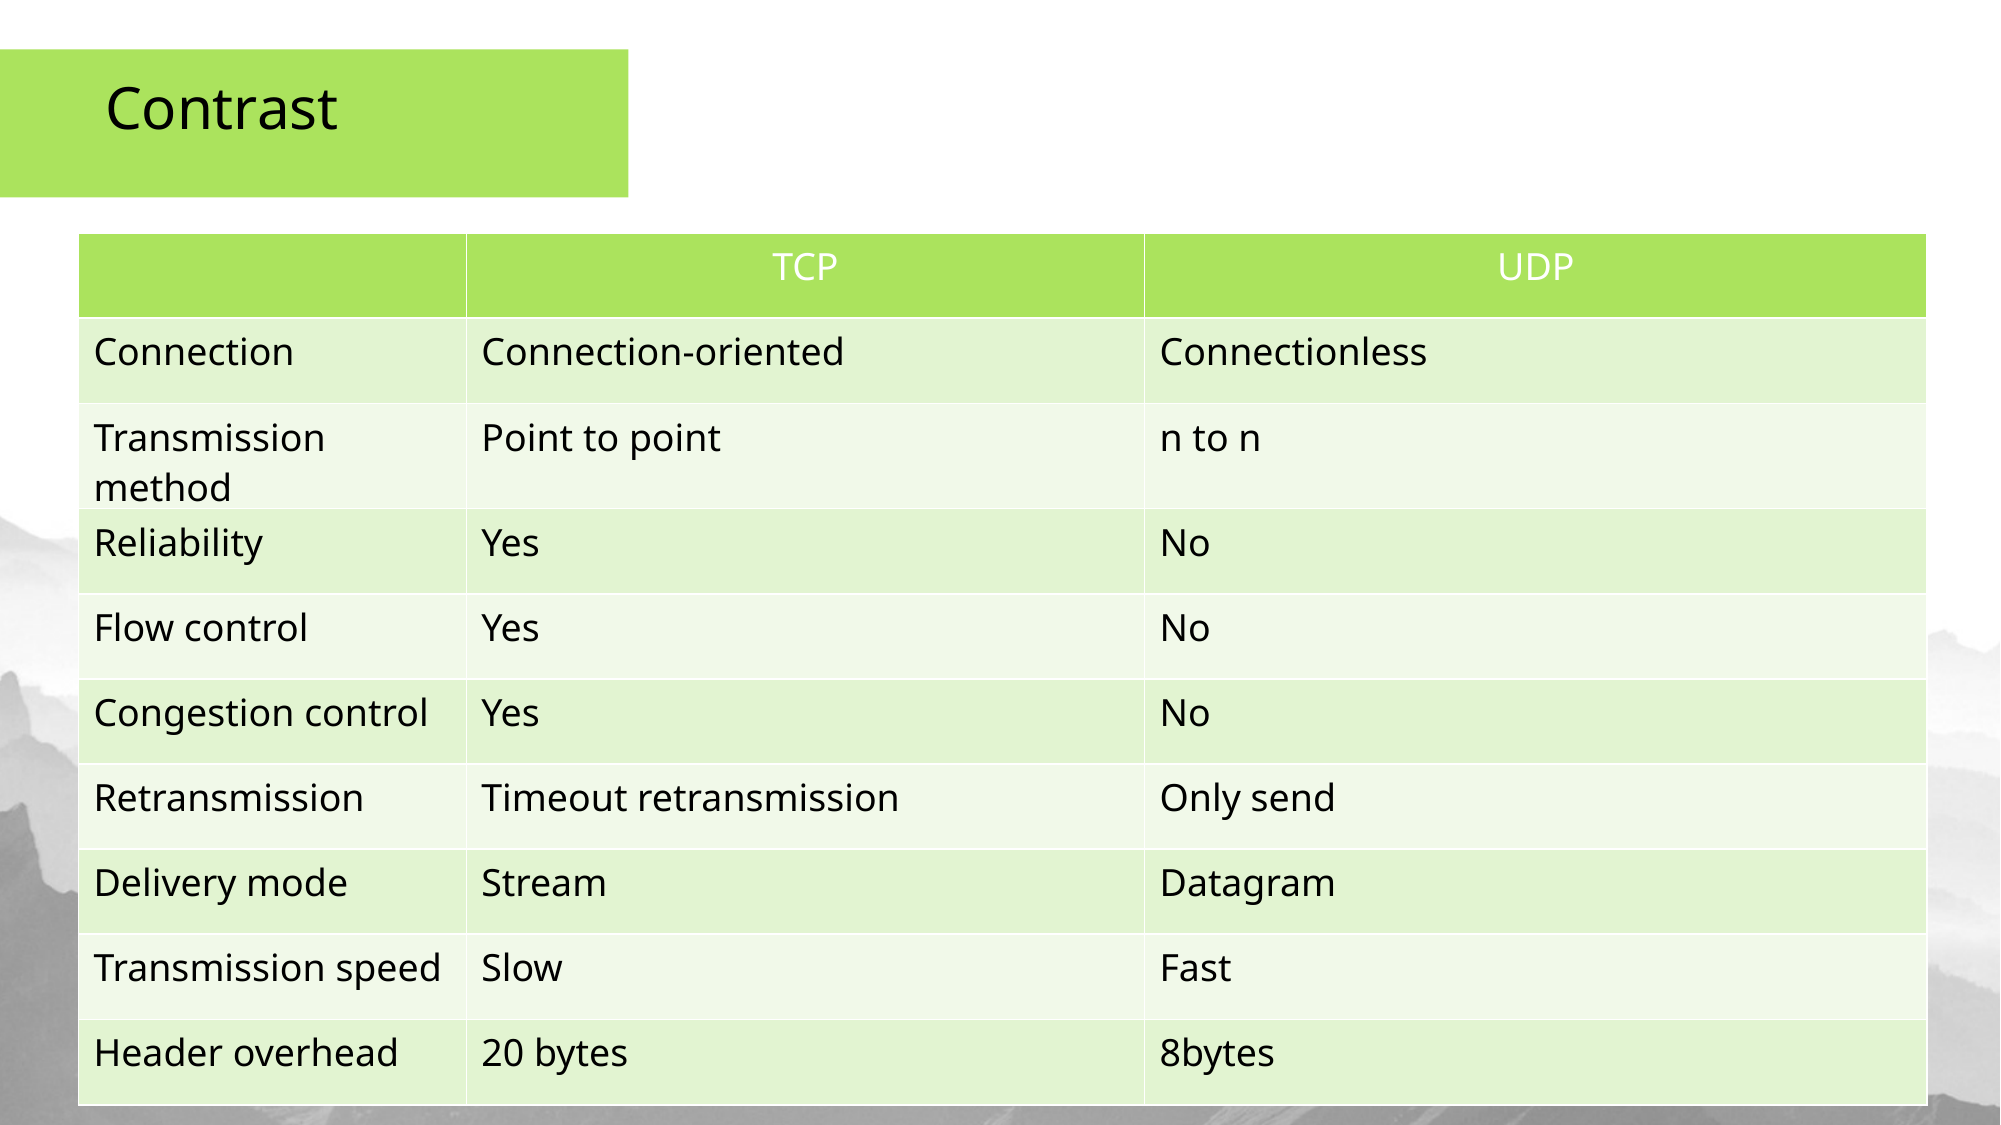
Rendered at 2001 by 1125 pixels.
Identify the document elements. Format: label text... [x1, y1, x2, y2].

table_cell Delivery mode [79, 850, 466, 933]
table_cell Connectionless [1145, 319, 1926, 403]
table_cell Transmission speed [79, 935, 466, 1019]
text_box [0, 0, 2000, 1125]
table_header [79, 234, 466, 317]
table_cell Point to point [467, 404, 1144, 508]
text_box [0, 48, 629, 198]
table_header UDP [1145, 234, 1926, 317]
table_cell Slow [467, 935, 1144, 1019]
table_cell Yes [467, 509, 1144, 593]
table_cell Connection-oriented [467, 319, 1144, 403]
table_cell Reliability [79, 509, 466, 593]
table_cell Retransmission [79, 765, 466, 848]
table_cell 8bytes [1145, 1020, 1926, 1104]
table_cell Yes [467, 595, 1144, 678]
table_cell Stream [467, 850, 1144, 933]
table_cell No [1145, 595, 1926, 678]
text_box Contrast [104, 70, 507, 141]
table_cell Fast [1145, 935, 1926, 1019]
table_cell 20 bytes [467, 1020, 1144, 1104]
table_cell Congestion control [79, 680, 466, 763]
table_cell Transmission method [79, 404, 466, 508]
table_cell Flow control [79, 595, 466, 678]
table_cell Yes [467, 680, 1144, 763]
table_cell Connection [79, 319, 466, 403]
table_header TCP [467, 234, 1144, 317]
table_cell Header overhead [79, 1020, 466, 1104]
table_cell Timeout retransmission [467, 765, 1144, 848]
table_cell Datagram [1145, 850, 1926, 933]
table_cell No [1145, 509, 1926, 593]
table_cell Only send [1145, 765, 1926, 848]
table_cell No [1145, 680, 1926, 763]
table_cell n to n [1145, 404, 1926, 508]
